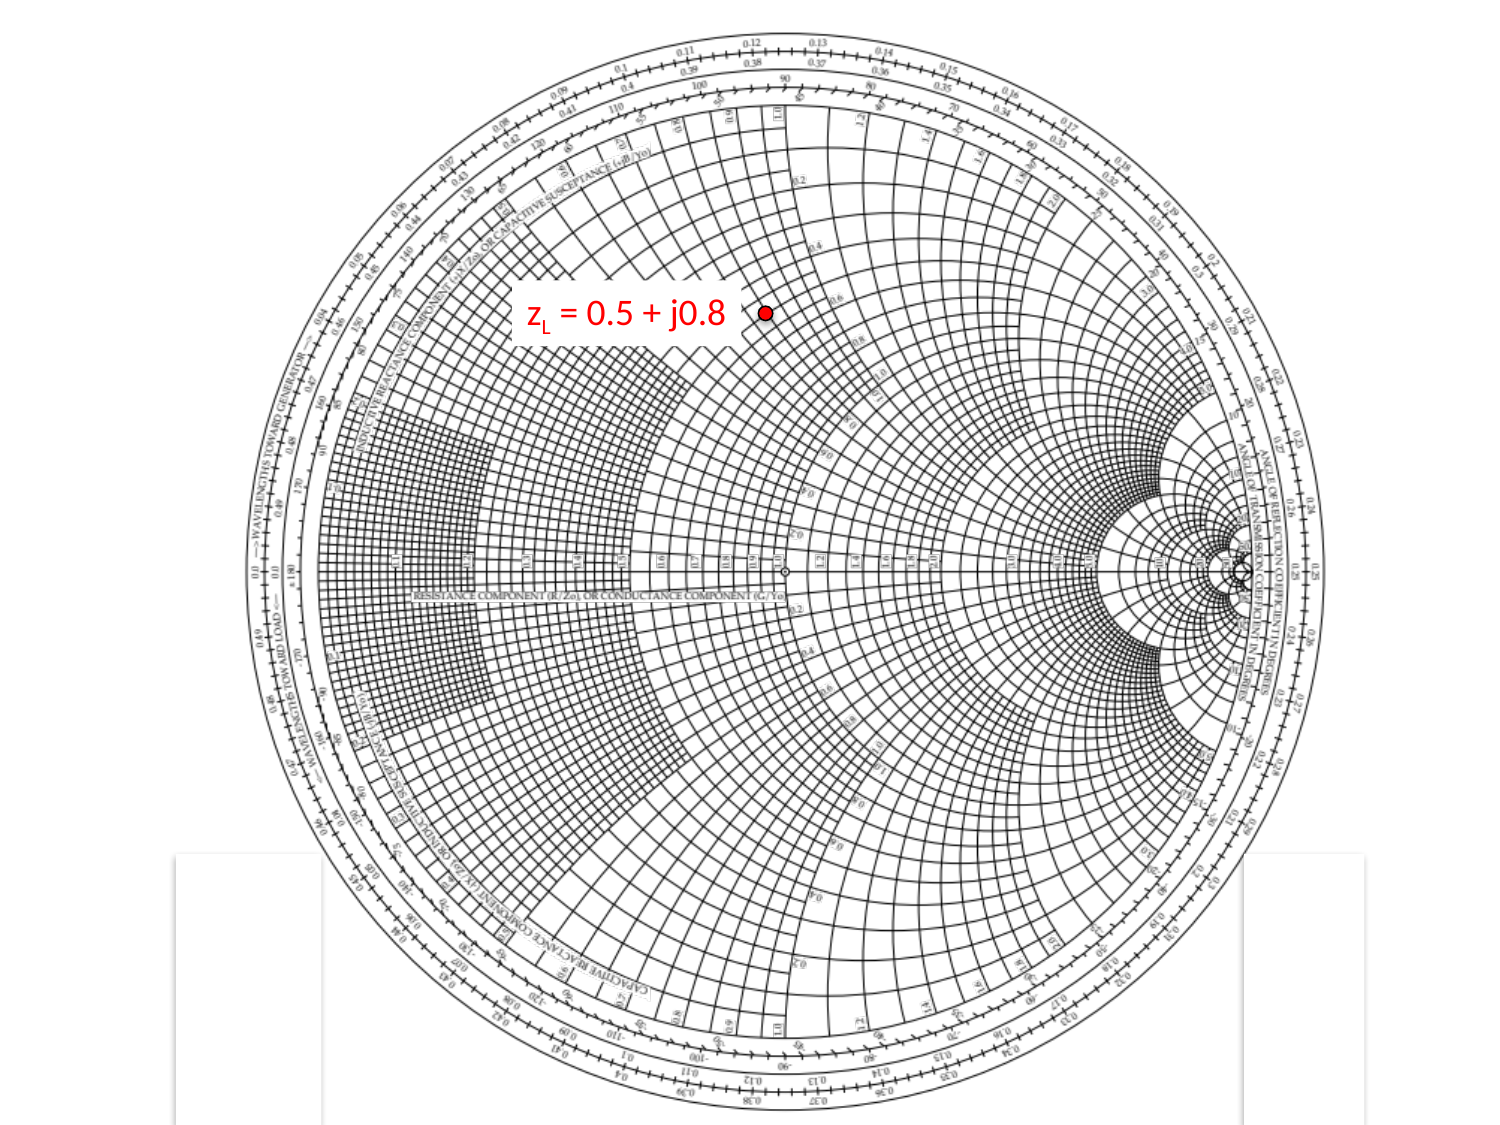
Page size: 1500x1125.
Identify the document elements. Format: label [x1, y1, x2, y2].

text_box [175, 0, 1394, 1125]
